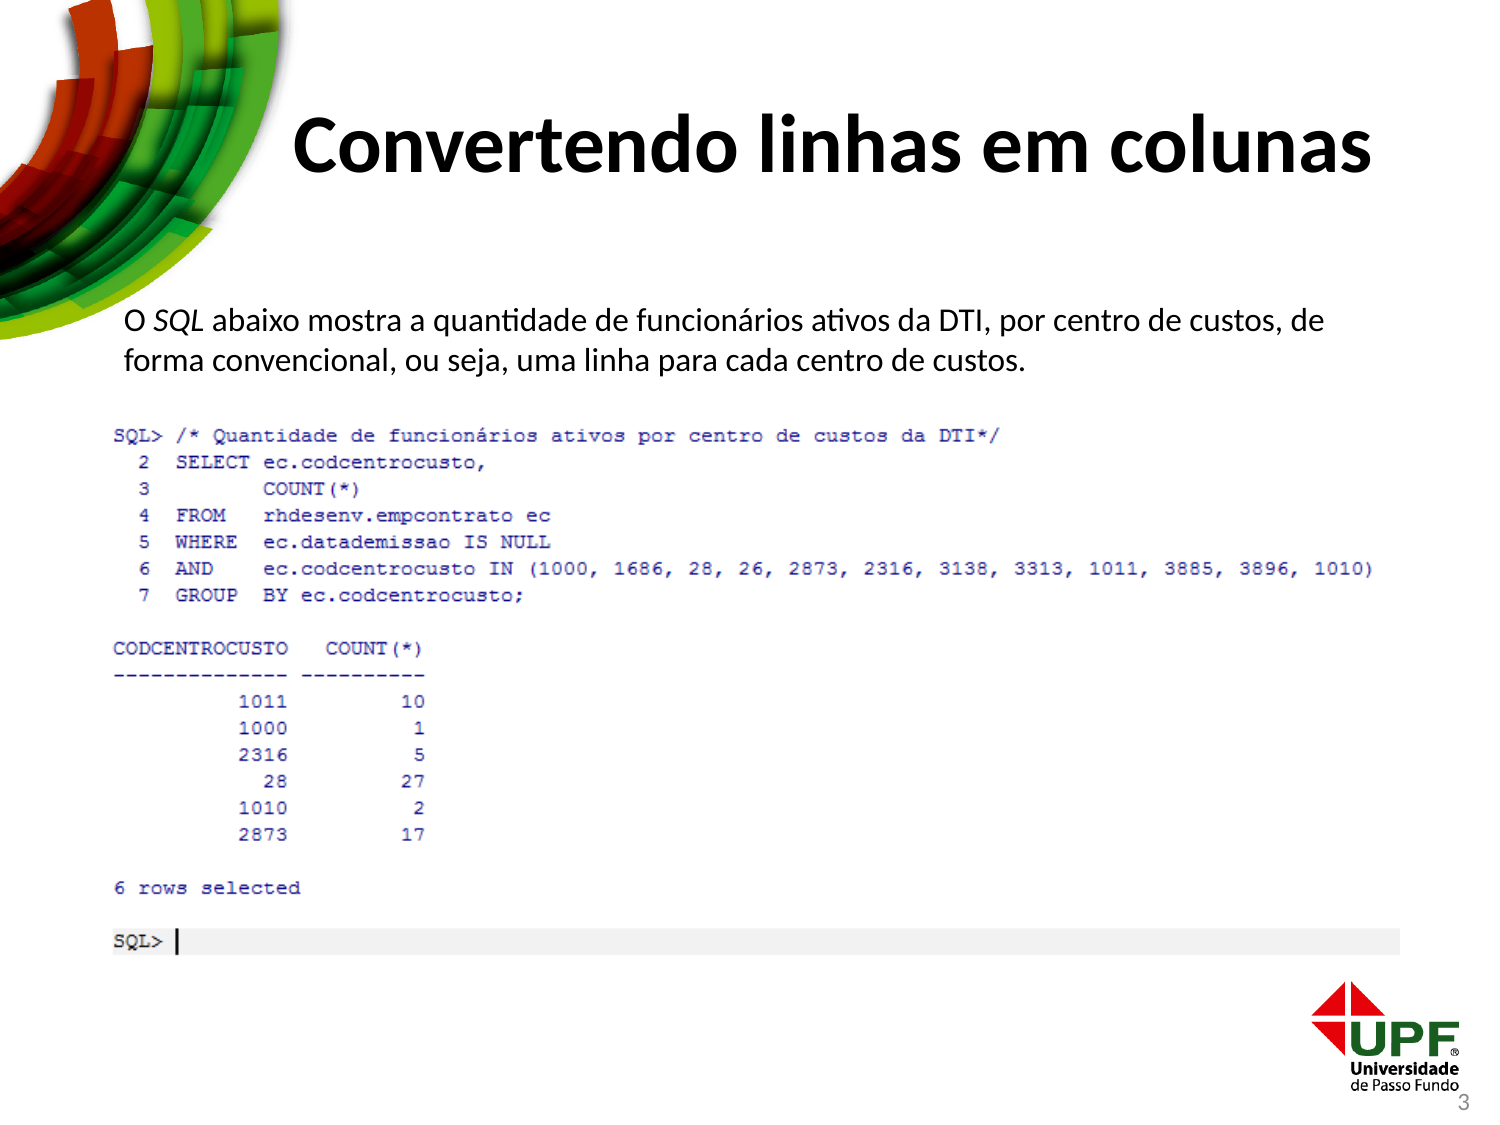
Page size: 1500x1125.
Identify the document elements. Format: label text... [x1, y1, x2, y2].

text_box O SQL abaixo mostra a quantidade de funcionários ativos da DTI, por centro de custos, de forma convencional, ou seja, uma linha para cada centro de custos. [109, 290, 1399, 386]
slide_number 3 [1246, 1070, 1486, 1125]
title Convertendo linhas em colunas [242, 45, 1425, 233]
picture [0, 0, 1500, 1125]
